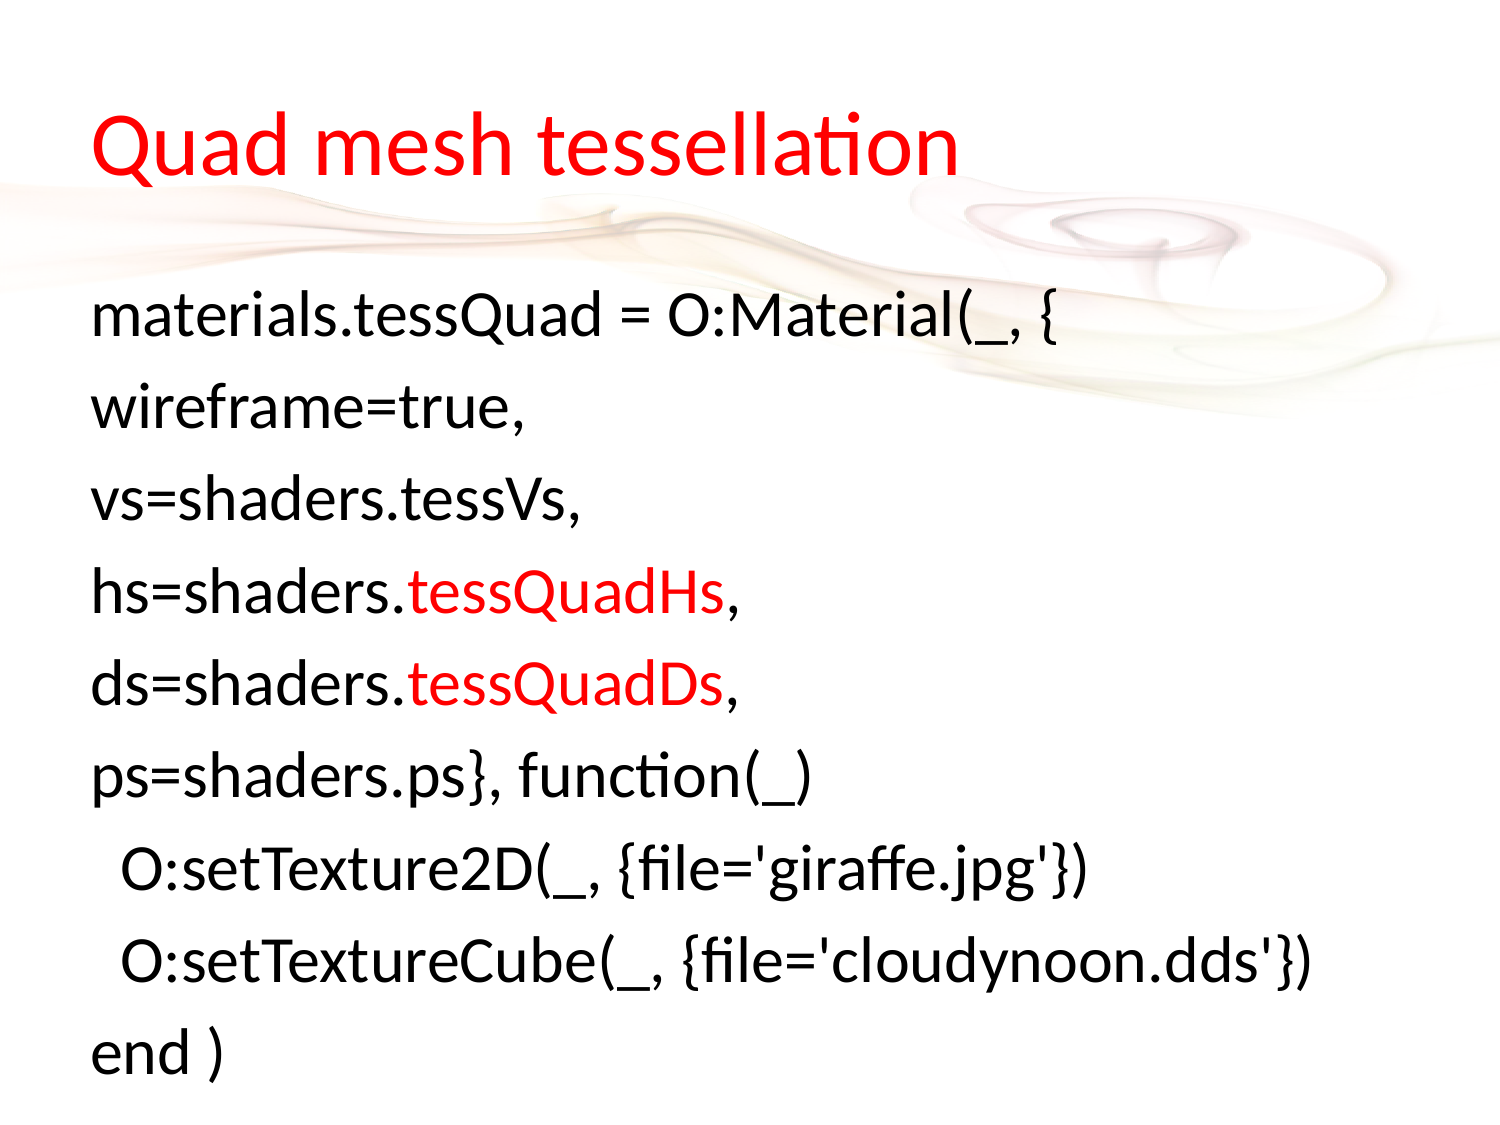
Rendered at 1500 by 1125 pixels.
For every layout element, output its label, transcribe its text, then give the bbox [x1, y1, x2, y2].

list materials.tessQuad = O:Material(_, { wireframe=true, vs=shaders.tessVs, hs=shaders.tessQuadHs, ds=shaders.tessQuadDs, ps=shaders.ps}, function(_) O:setTexture2D(_, {file='giraffe.jpg'}) O:setTextureCube(_, {file='cloudynoon.dds'}) end ) [75, 262, 1425, 1100]
title Quad mesh tessellation [75, 45, 1425, 233]
